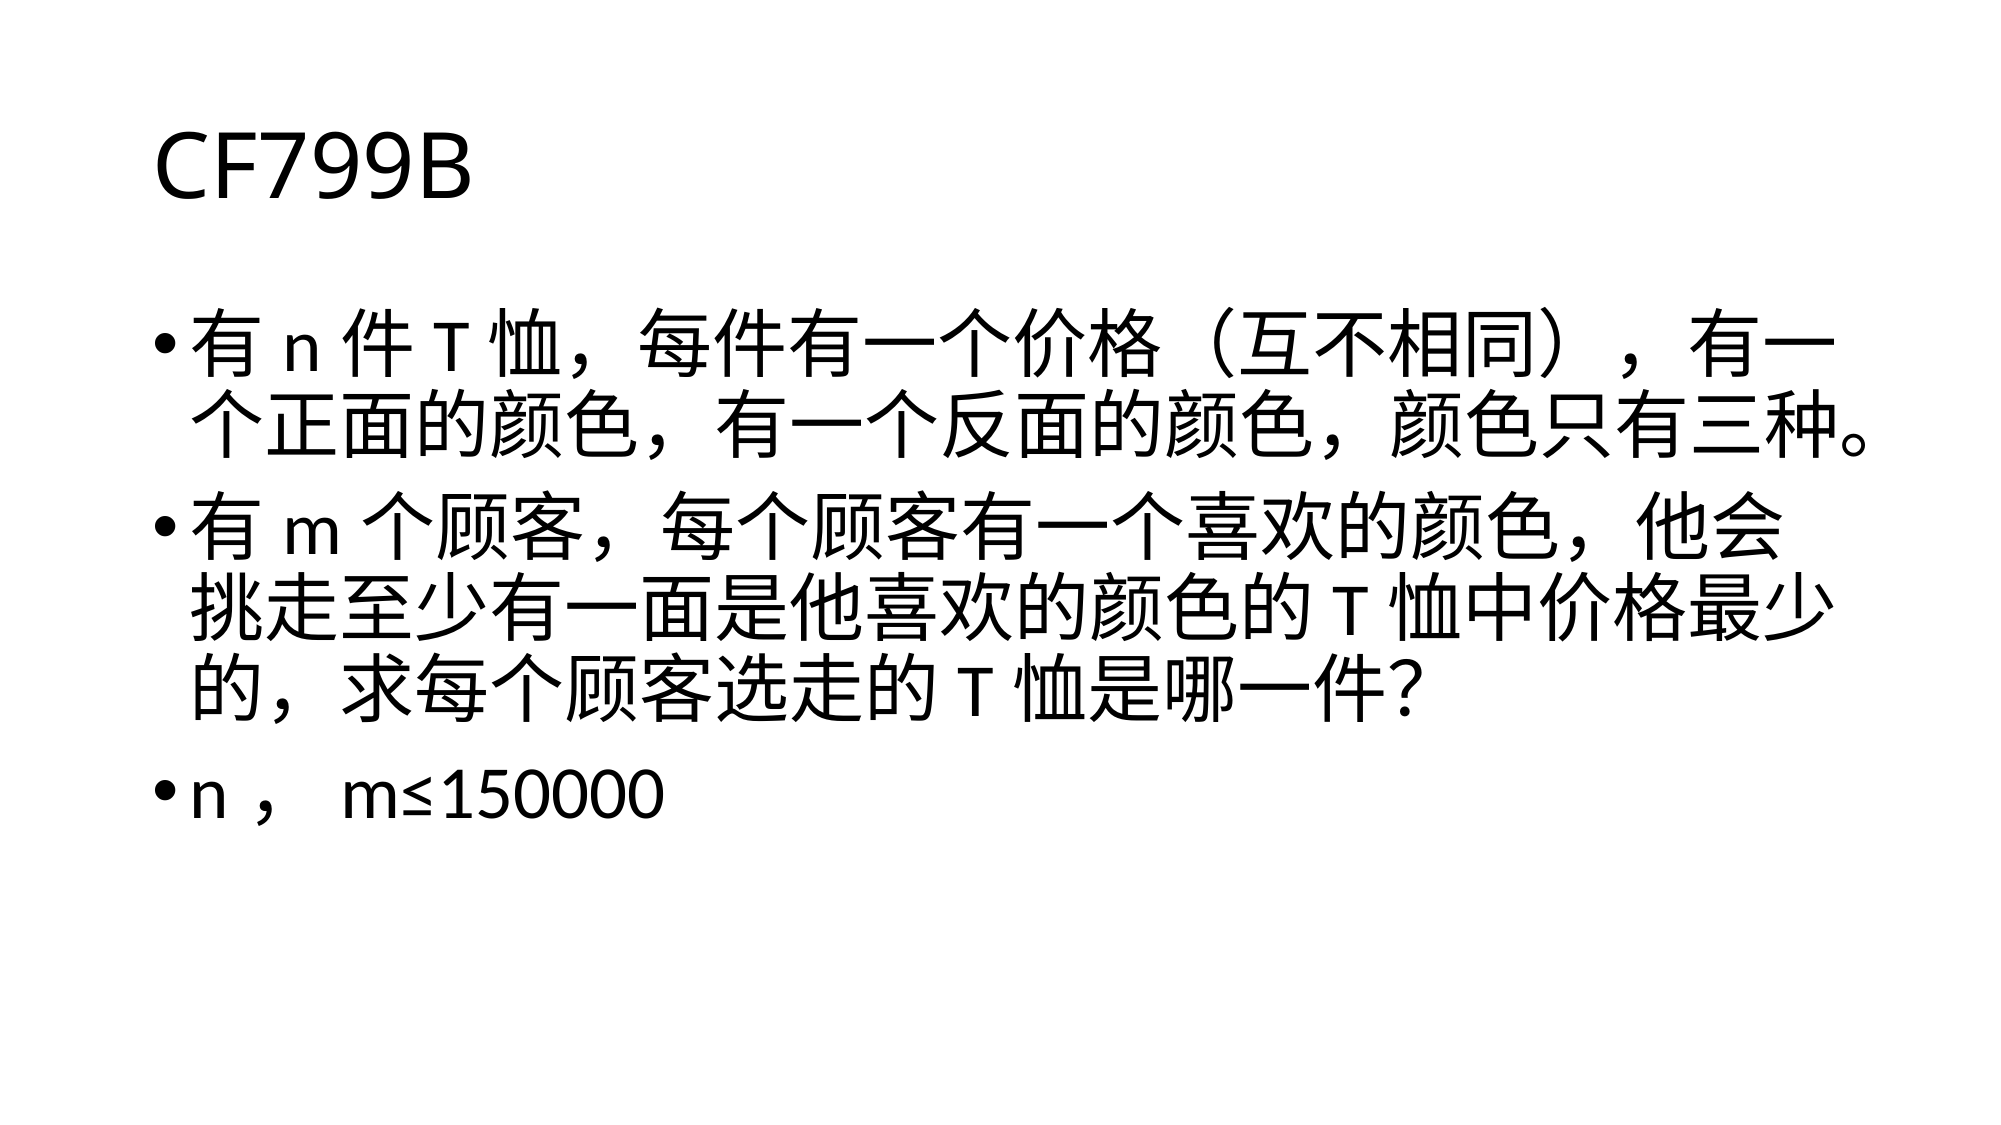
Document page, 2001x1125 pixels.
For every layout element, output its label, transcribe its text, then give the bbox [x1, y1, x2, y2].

title CF799B [137, 59, 1863, 278]
list 有n件T恤，每件有一个价格（互不相同），有一个正面的颜色，有一个反面的颜色，颜色只有三种。 有m个顾客，每个顾客有一个喜欢的颜色，他会挑走至少有一面是他喜欢的颜色的T恤中价格最少的，求每个顾客选走的T恤是哪一件？ n，m≤150000 [137, 299, 1863, 1014]
